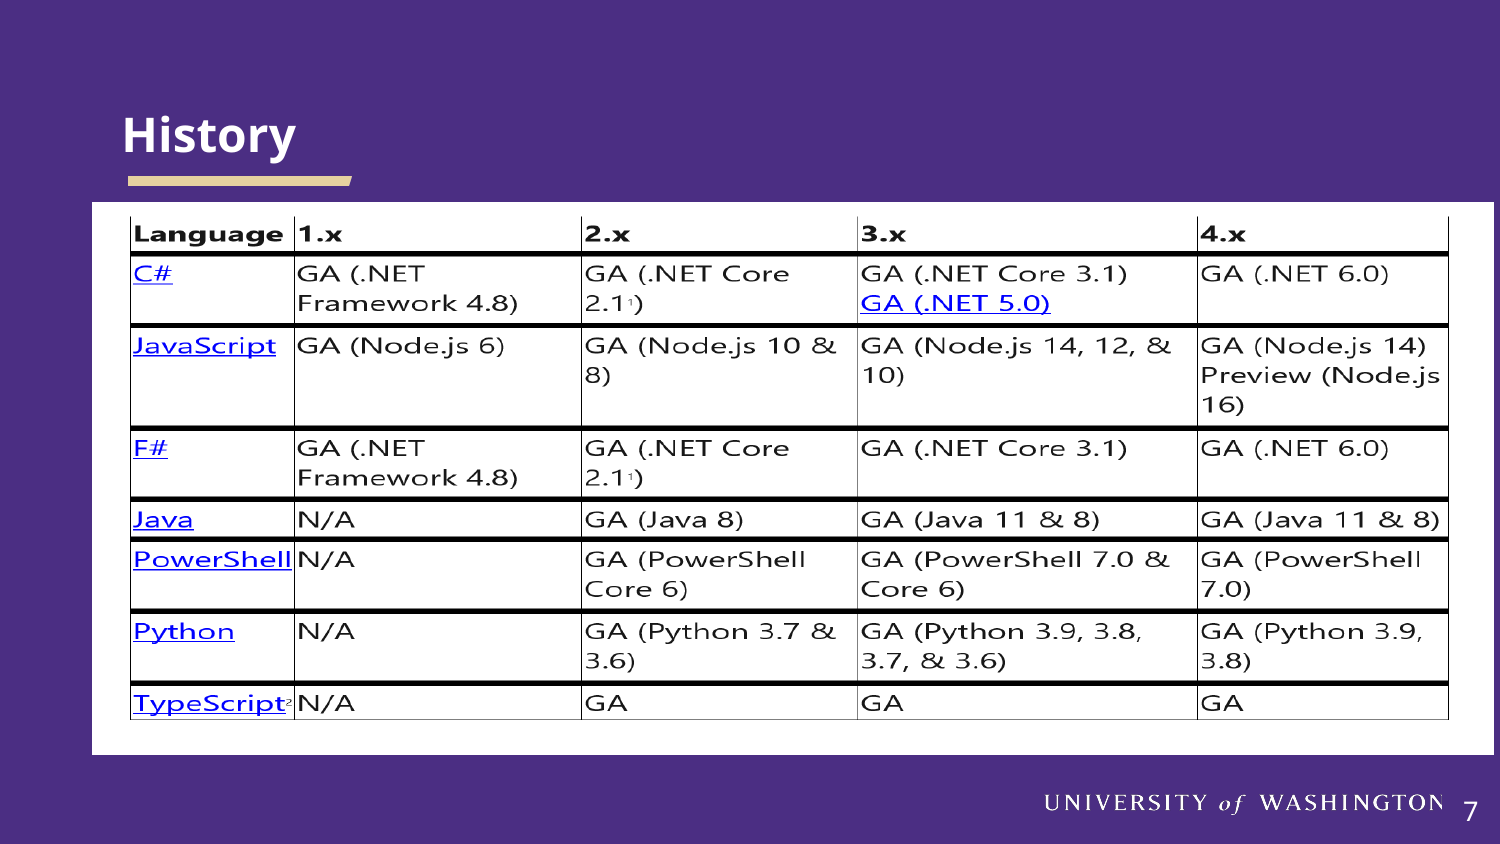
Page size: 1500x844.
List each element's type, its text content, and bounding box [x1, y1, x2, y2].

picture [1025, 781, 1403, 815]
picture [92, 202, 1494, 755]
slide_number 7 [1403, 779, 1494, 844]
picture [128, 176, 352, 186]
title History [110, 44, 1453, 168]
